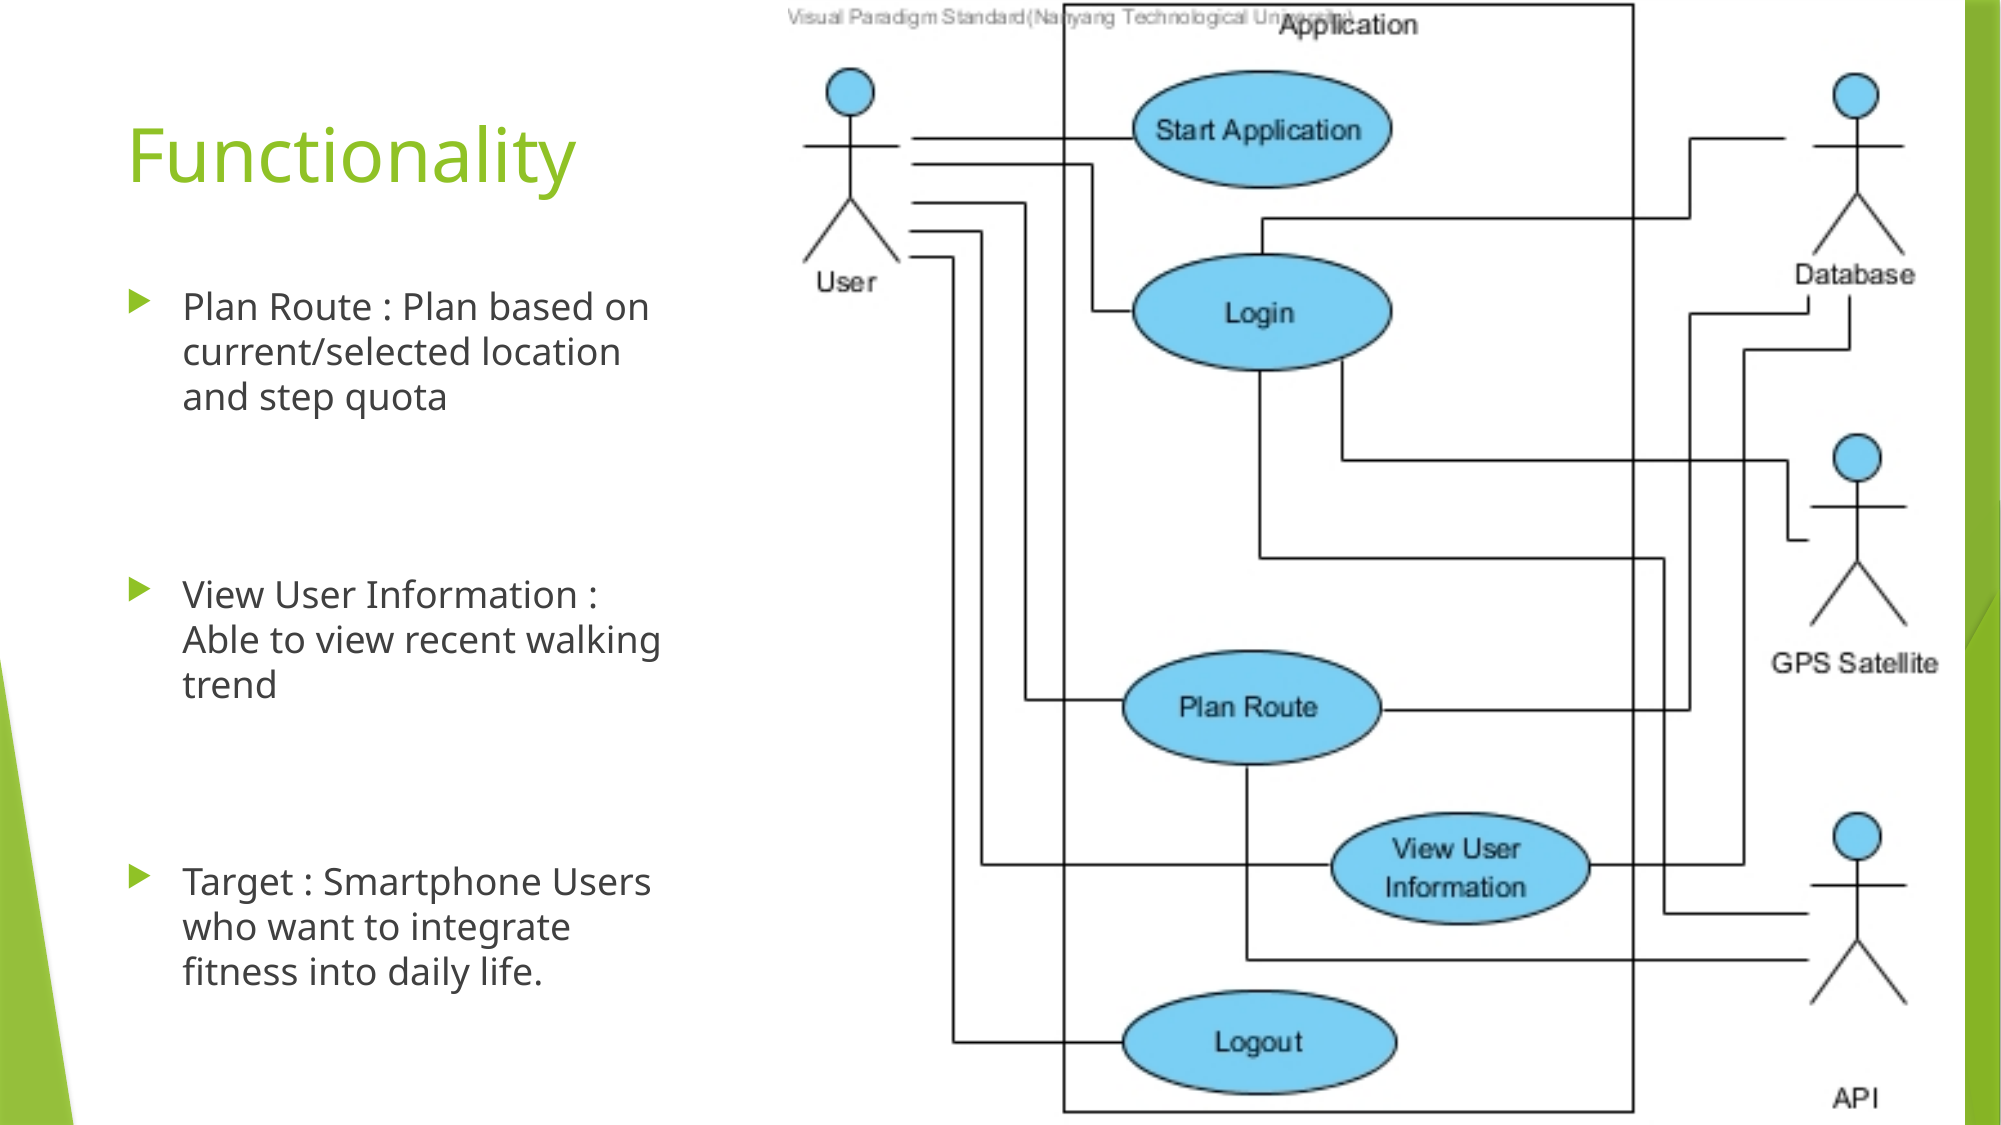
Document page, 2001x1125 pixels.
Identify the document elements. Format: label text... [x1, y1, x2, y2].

list Plan Route : Plan based on current/selected location and step quota View User Information : Able to view recent walking trend Target : Smartphone Users who want to integrate fitness into daily life. [111, 275, 691, 1055]
title Functionality [111, 99, 783, 317]
picture [788, 0, 1965, 1125]
